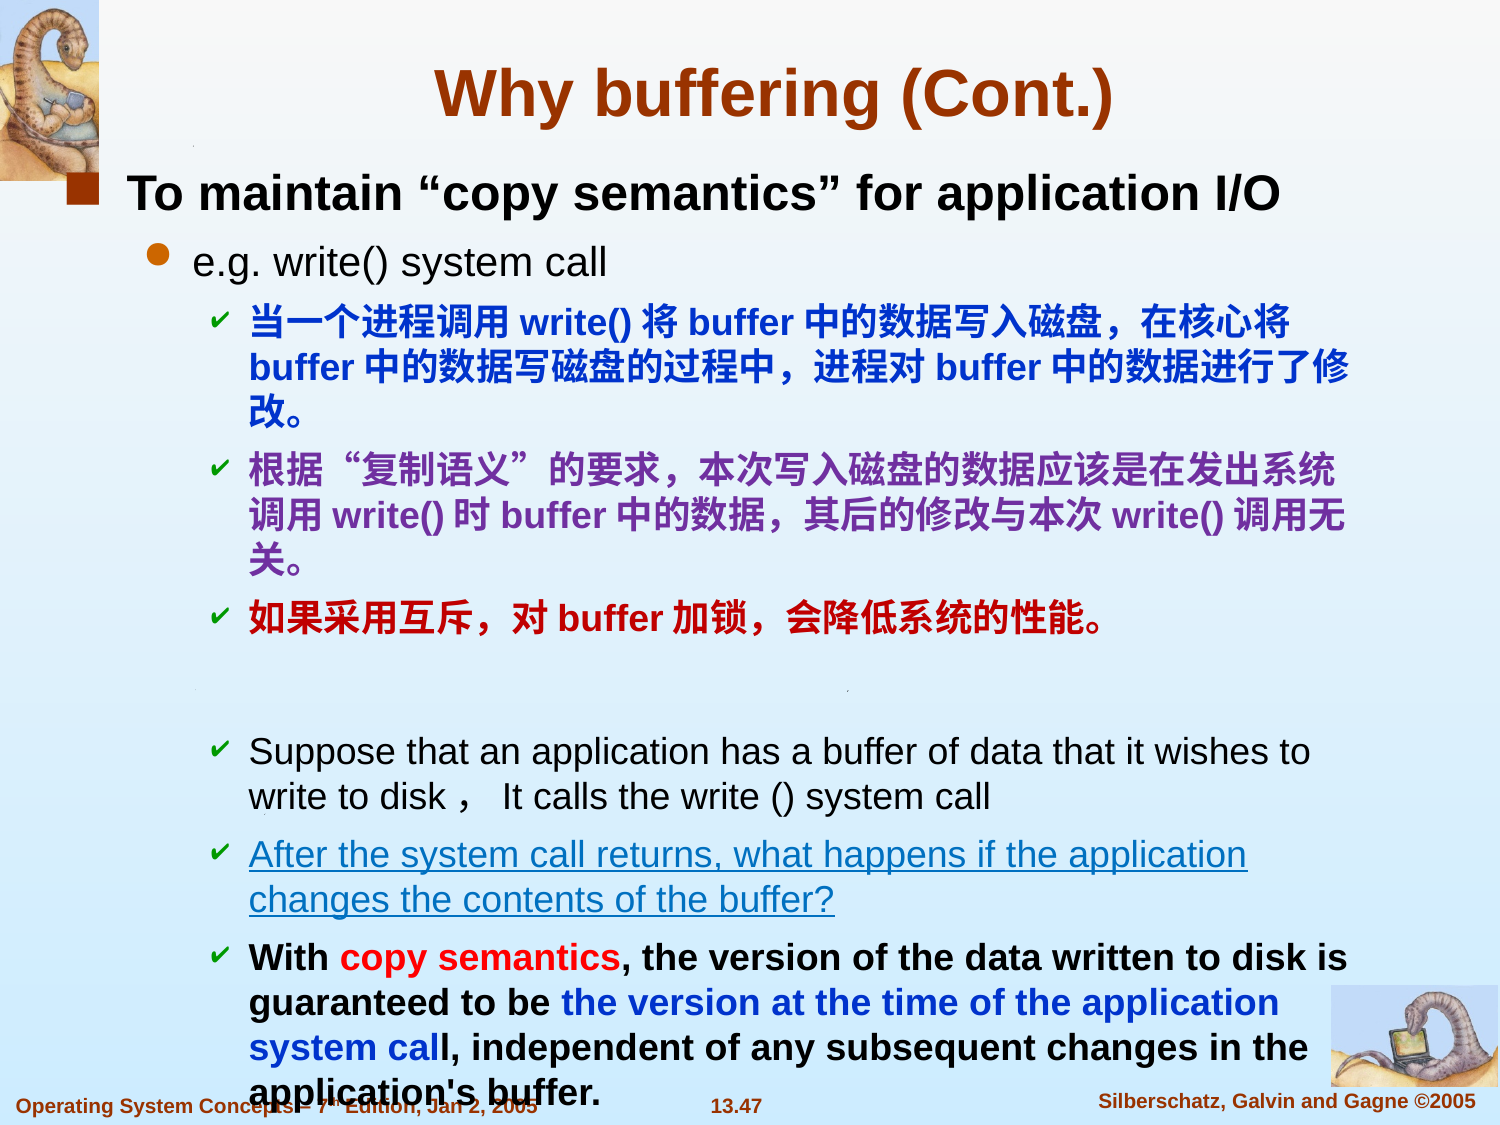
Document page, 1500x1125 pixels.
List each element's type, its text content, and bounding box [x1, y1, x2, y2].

title Why buffering (Cont.) [112, 37, 1438, 138]
picture [0, 0, 99, 181]
list To maintain “copy semantics” for application I/O e.g. write() system call 当一个进程调用write()将buffer中的数据写入磁盘，在核心将buffer中的数据写磁盘的过程中，进程对buffer中的数据进行了修改。 根据“复制语义”的要求，本次写入磁盘的数据应该是在发出系统调用write()时buffer中的数据，其后的修改与本次write()调用无关。 如果采用互斥，对buffer加锁，会降低系统的性能。 Suppose that an application has a buffer of data that it wishes to write to disk，It calls the write () system call After the system call returns, what happens if the application changes the contents of the buffer? With copy semantics, the version of the data written to disk is guaranteed to be the version at the time of the application system call, independent of any subsequent changes in the application's buffer. [55, 152, 1386, 1050]
picture [1331, 985, 1498, 1087]
